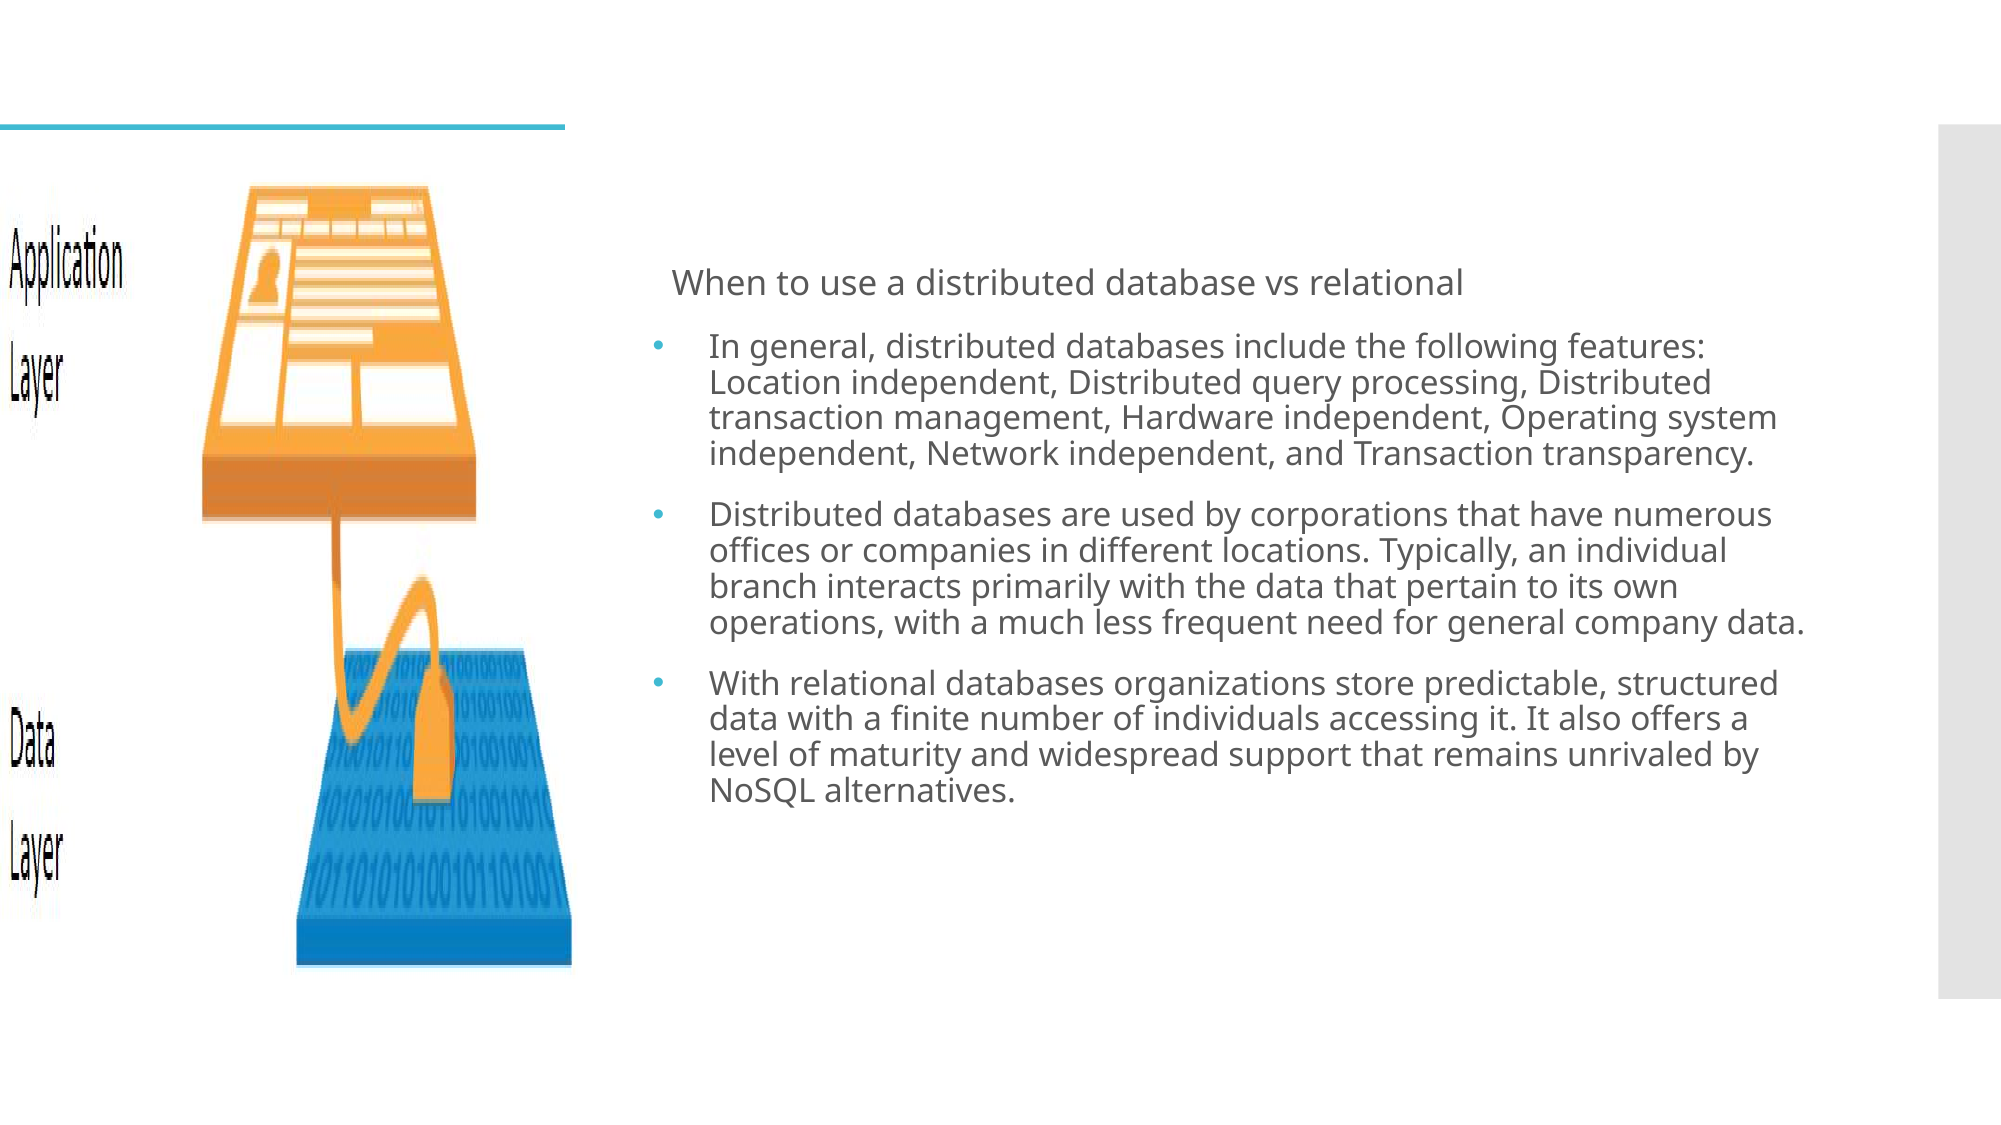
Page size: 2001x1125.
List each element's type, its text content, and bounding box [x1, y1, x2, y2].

picture [0, 129, 579, 1004]
list In general, distributed databases include the following features: Location independent, Distributed query processing, Distributed transaction management, Hardware independent, Operating system independent, Network independent, and Transaction transparency. Distributed databases are used by corporations that have numerous offices or companies in different locations. Typically, an individual branch interacts primarily with the data that pertain to its own operations, with a much less frequent need for general company data. With relational databases organizations store predictable, structured data with a finite number of individuals accessing it. It also offers a level of maturity and widespread support that remains unrivaled by NoSQL alternatives. [637, 322, 1838, 1004]
title When to use a distributed database vs relational [634, 213, 1835, 323]
